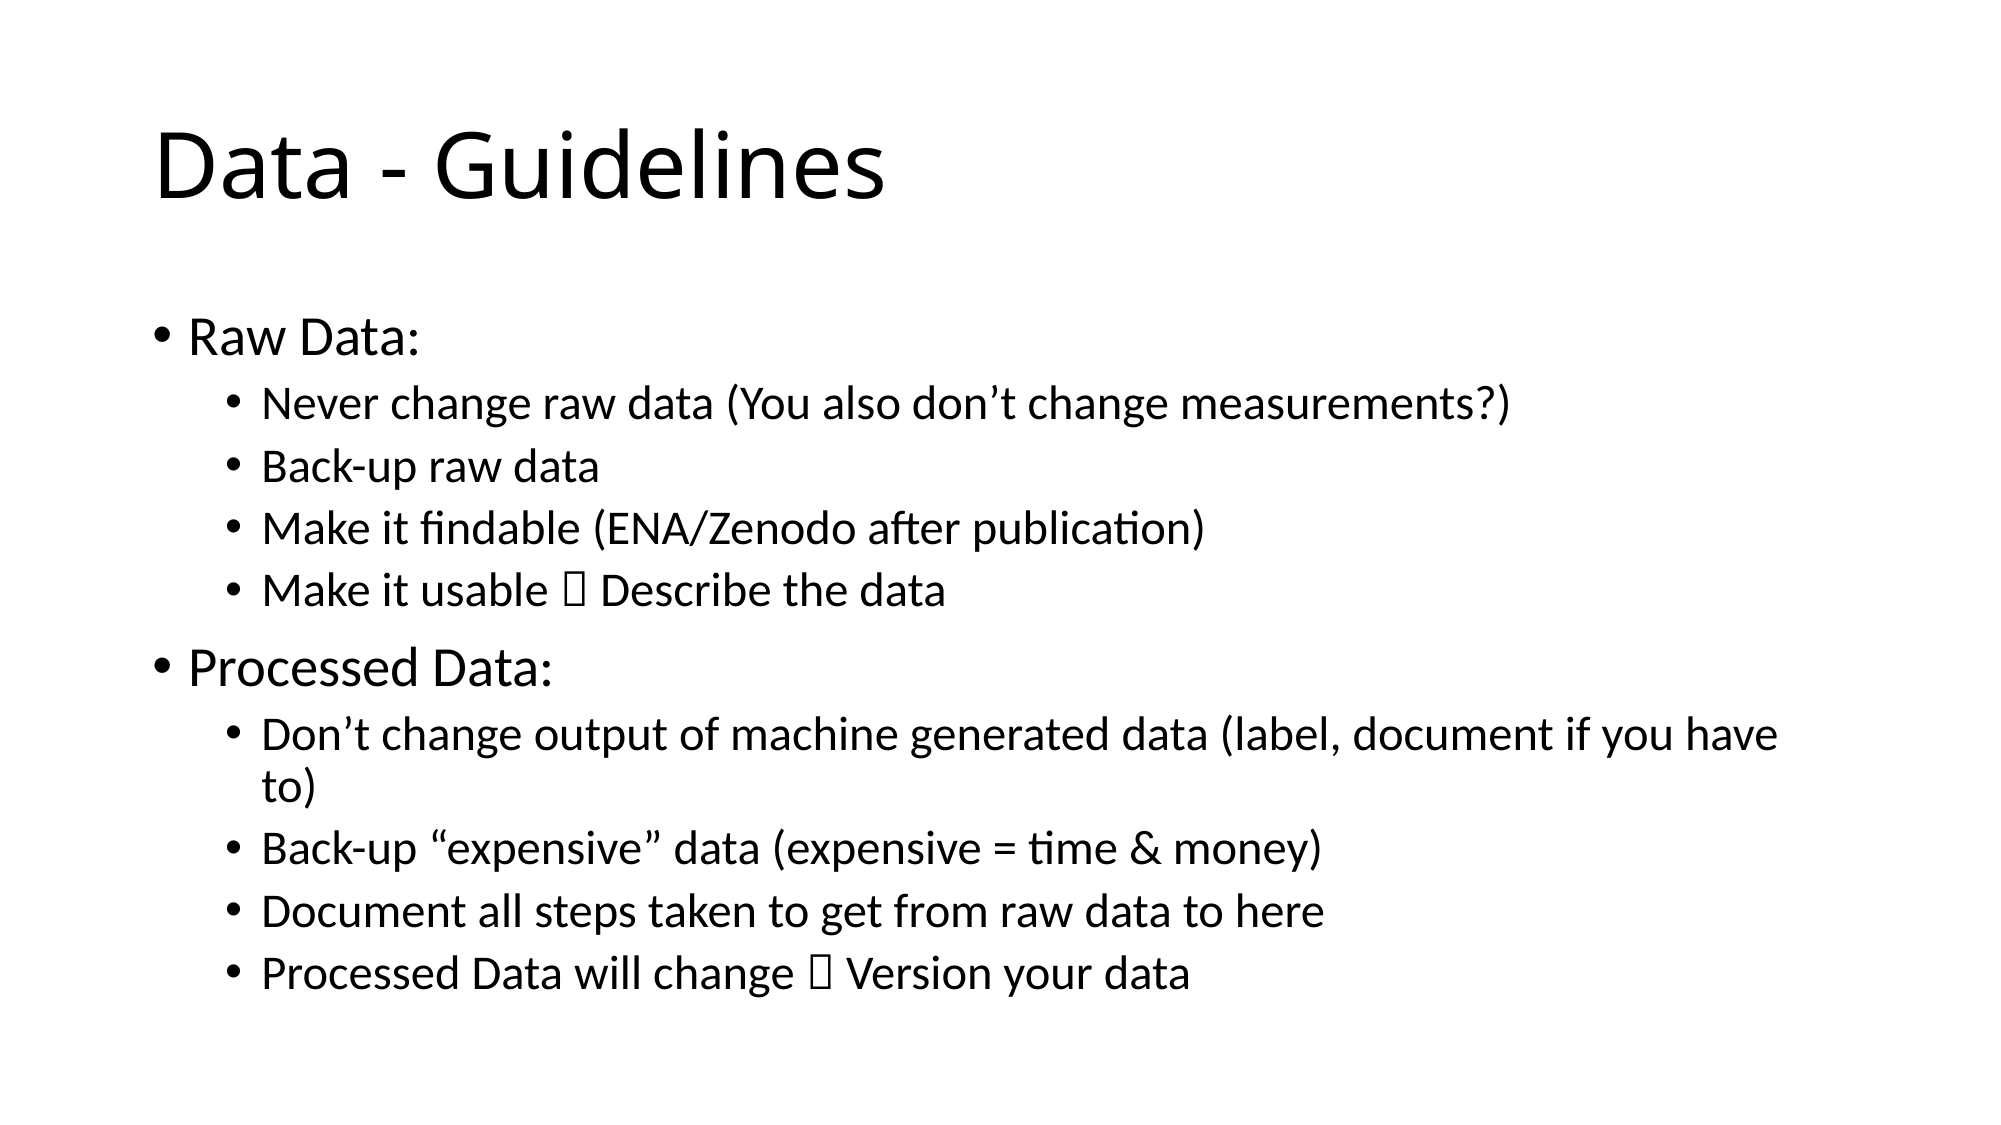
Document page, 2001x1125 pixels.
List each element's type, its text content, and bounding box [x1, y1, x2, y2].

list Raw Data: Never change raw data (You also don’t change measurements?) Back-up raw data Make it findable (ENA/Zenodo after publication) Make it usable  Describe the data Processed Data: Don’t change output of machine generated data (label, document if you have to) Back-up “expensive” data (expensive = time & money) Document all steps taken to get from raw data to here Processed Data will change  Version your data [137, 299, 1863, 1014]
title Data - Guidelines [137, 59, 1863, 278]
